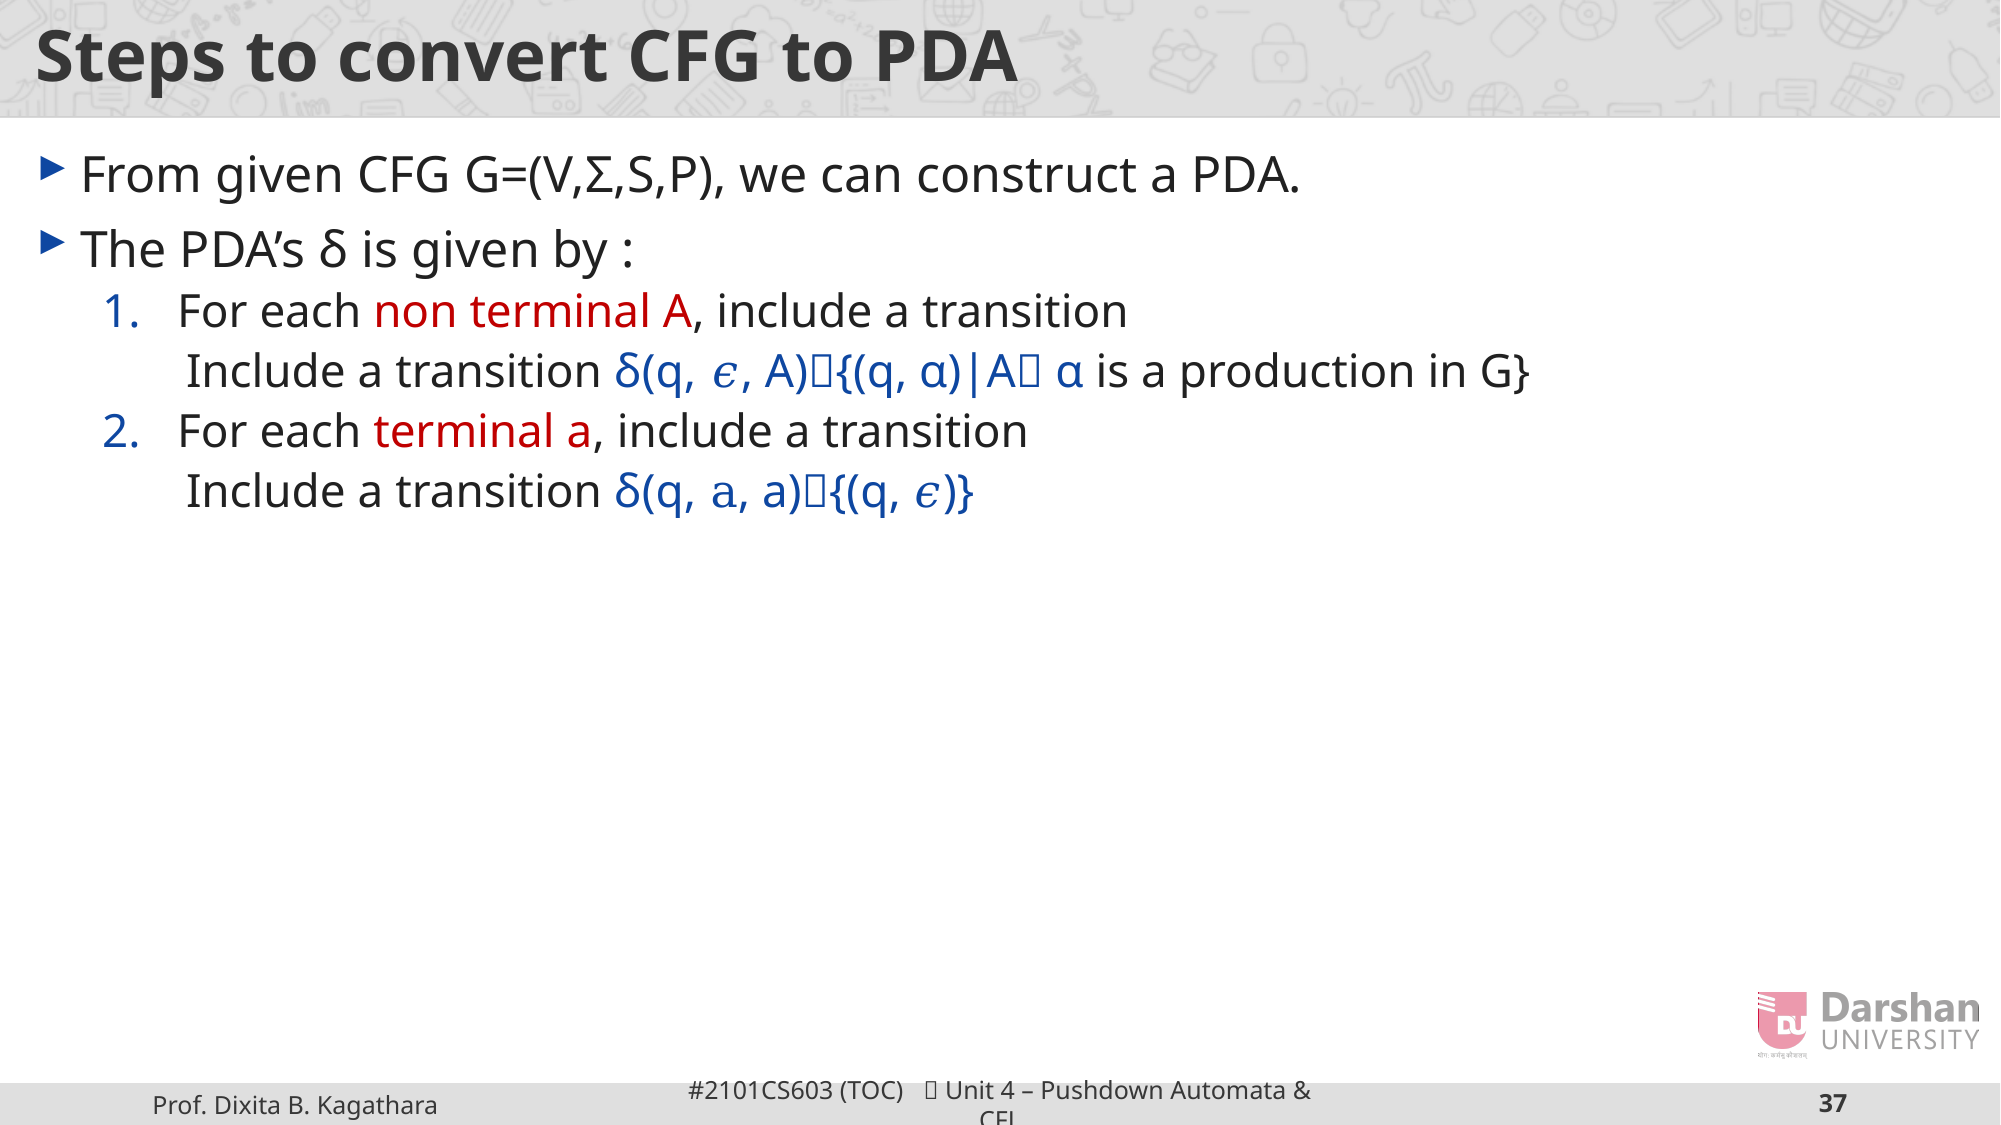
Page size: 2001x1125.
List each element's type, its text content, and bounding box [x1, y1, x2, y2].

list From given CFG G=(V,Σ,S,P), we can construct a PDA. The PDA’s δ is given by : For each non terminal A, include a transition Include a transition δ(q, 𝜖, A){(q, α)|A α is a production in G} For each terminal a, include a transition Include a transition δ(q, a, a){(q, 𝜖)} [21, 141, 1979, 1059]
title Steps to convert CFG to PDA [0, 0, 2000, 117]
